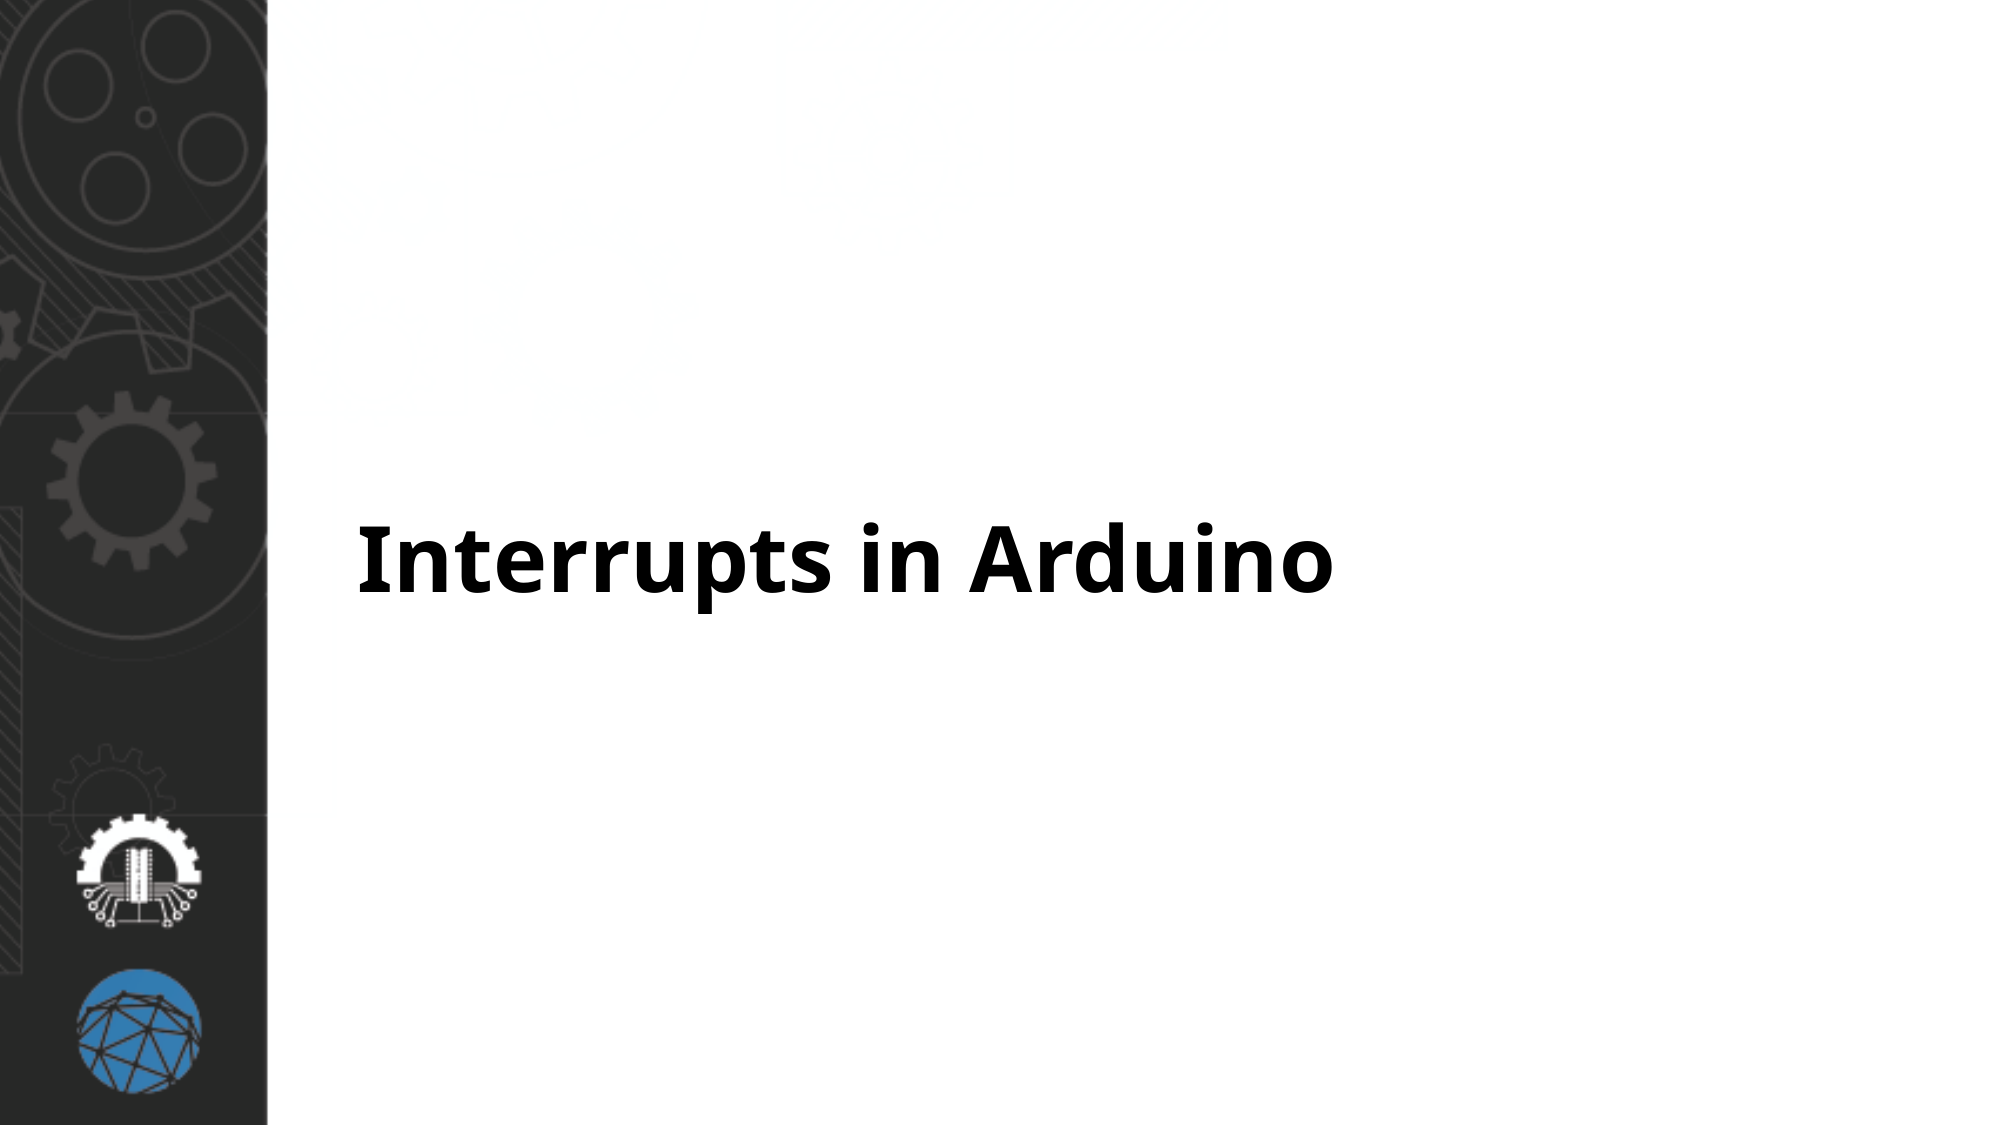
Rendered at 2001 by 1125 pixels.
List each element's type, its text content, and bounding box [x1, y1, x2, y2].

title Interrupts in Arduino [342, 453, 2000, 672]
picture [0, 0, 2001, 1125]
